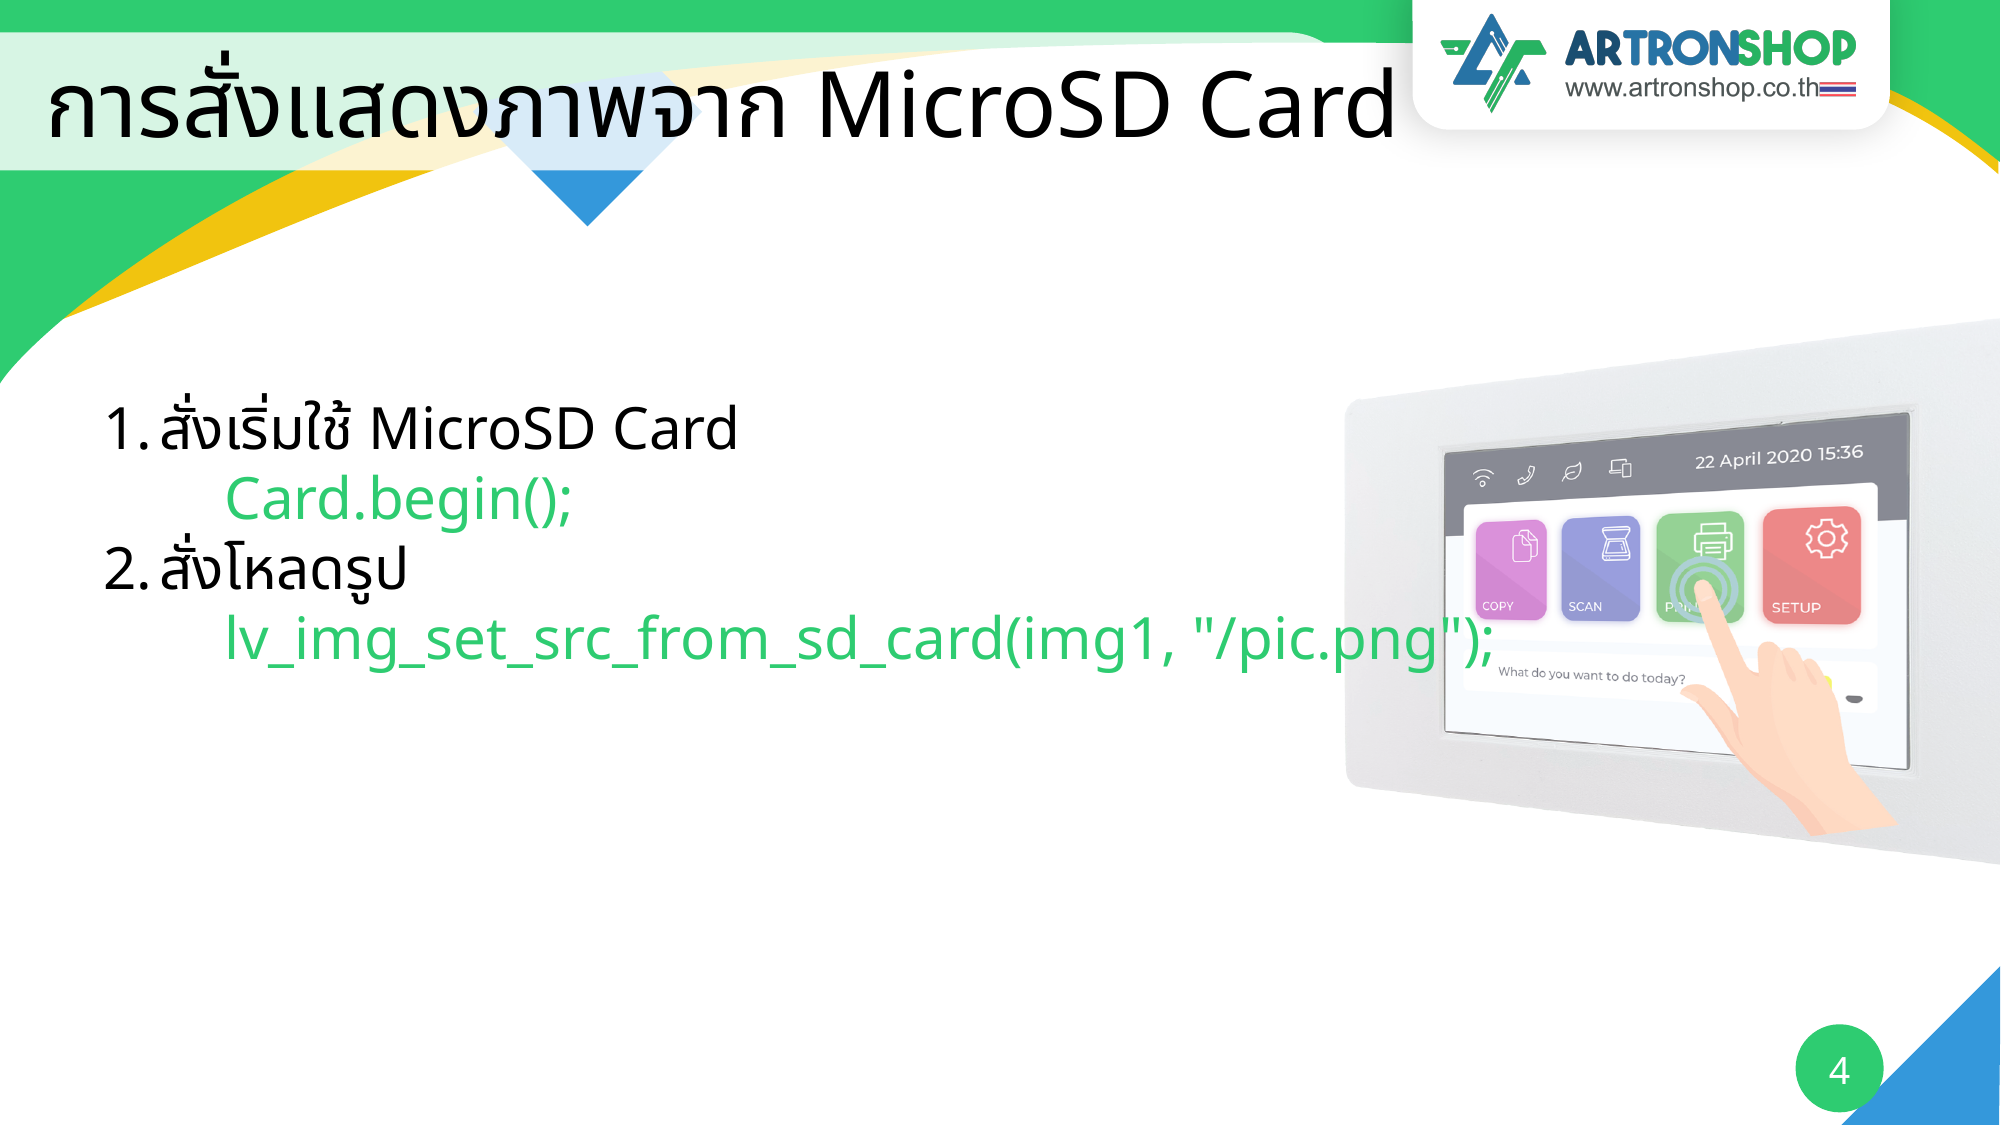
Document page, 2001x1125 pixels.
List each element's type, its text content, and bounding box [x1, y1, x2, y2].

picture [1427, 7, 1856, 22]
title การสั่งแสดงภาพจาก MicroSD Card [30, 22, 1858, 194]
slide_number 4 [1795, 1042, 1884, 1103]
text_box สั่งเริ่มใช้ MicroSD Card Card.begin(); สั่งโหลดรูป lv_img_set_src_from_sd_card(img1, "/pic.png"); [88, 383, 1762, 679]
